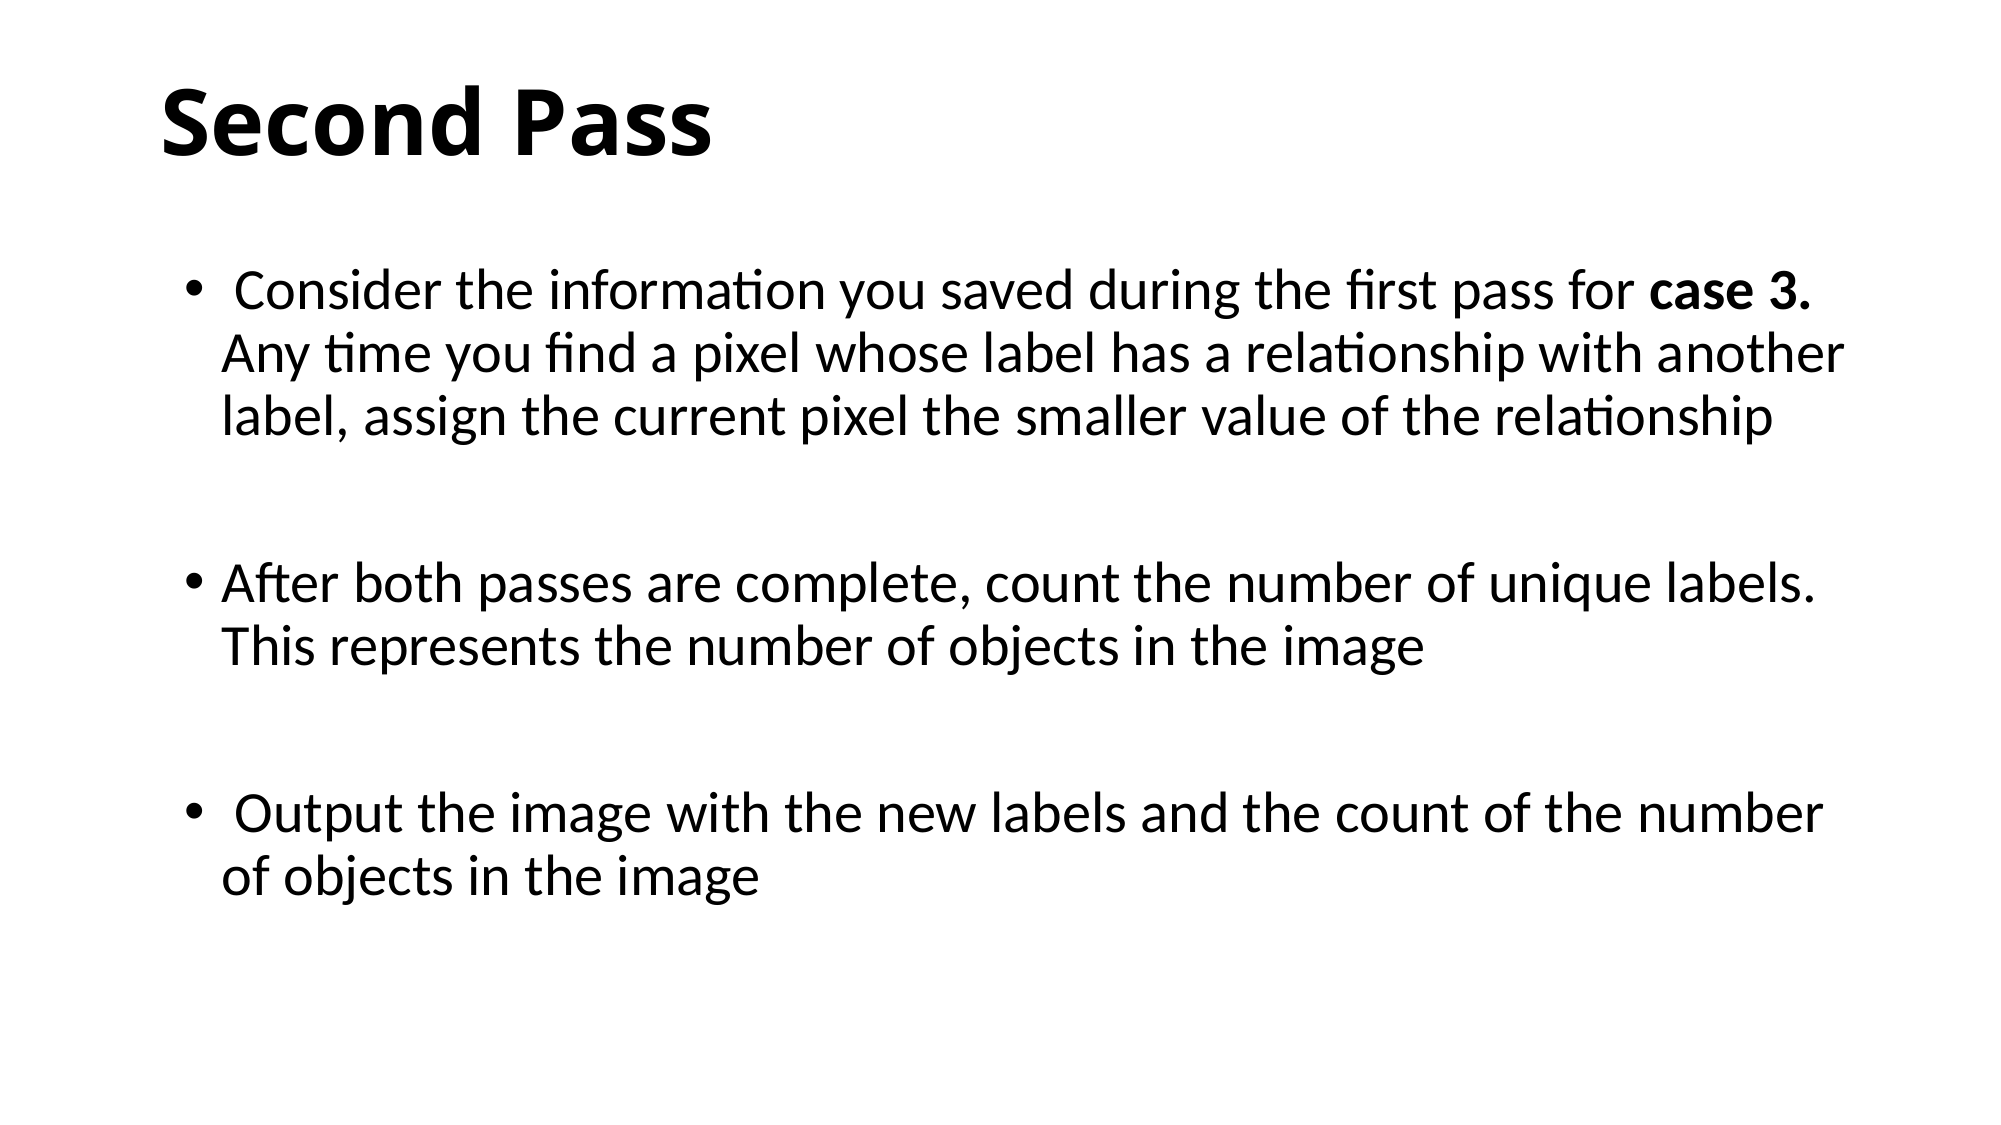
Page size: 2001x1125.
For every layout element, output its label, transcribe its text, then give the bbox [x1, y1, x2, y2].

list Consider the information you saved during the first pass for case 3. Any time you find a pixel whose label has a relationship with another label, assign the current pixel the smaller value of the relationship After both passes are complete, count the number of unique labels. This represents the number of objects in the image Output the image with the new labels and the count of the number of objects in the image [169, 251, 1863, 1014]
title Second Pass [145, 16, 1871, 235]
